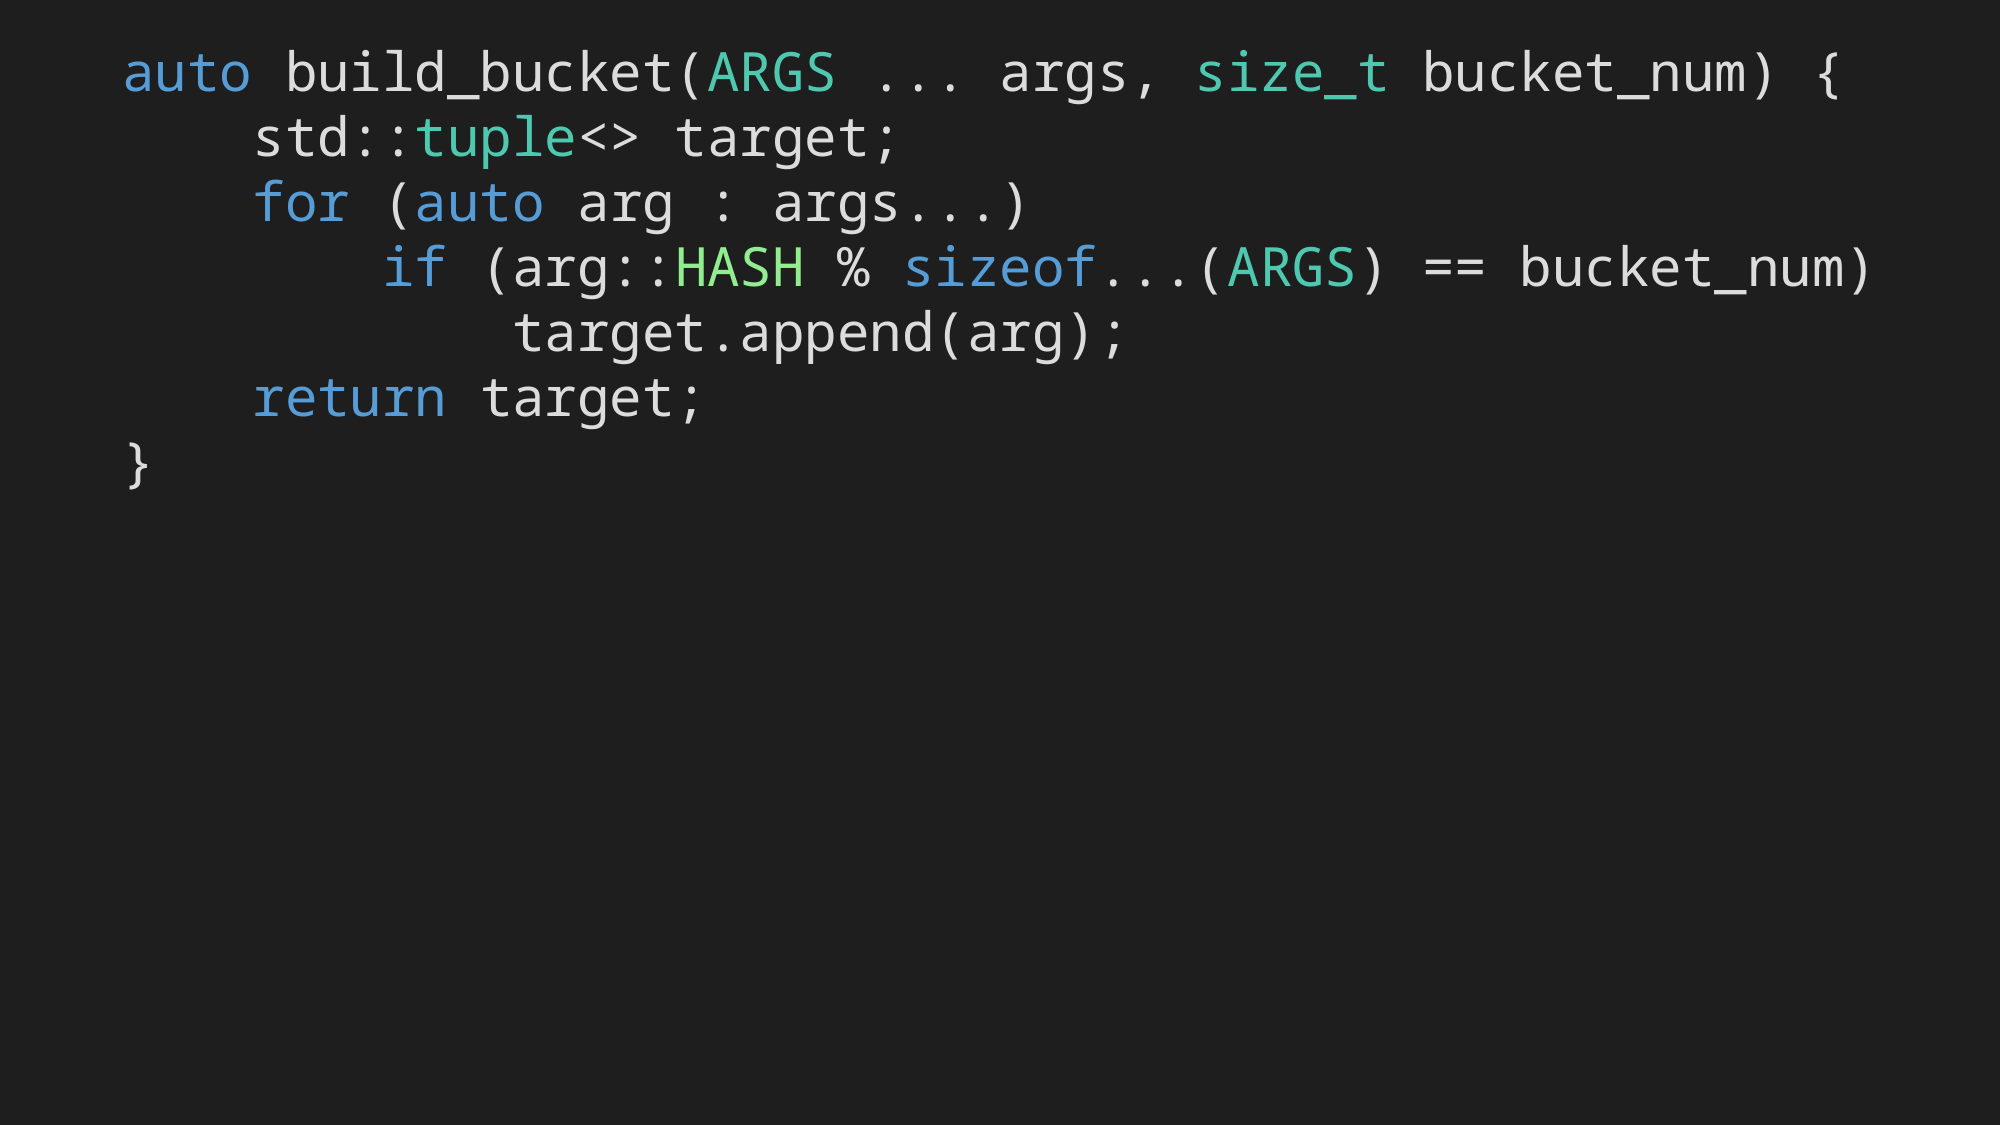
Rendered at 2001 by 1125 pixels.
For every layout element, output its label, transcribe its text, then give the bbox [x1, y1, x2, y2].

text_box auto build_bucket(ARGS ... args, size_t bucket_num) { std::tuple<> target; for (auto arg : args...) if (arg::HASH % sizeof...(ARGS) == bucket_num) target.append(arg); return target; } [107, 29, 1893, 500]
